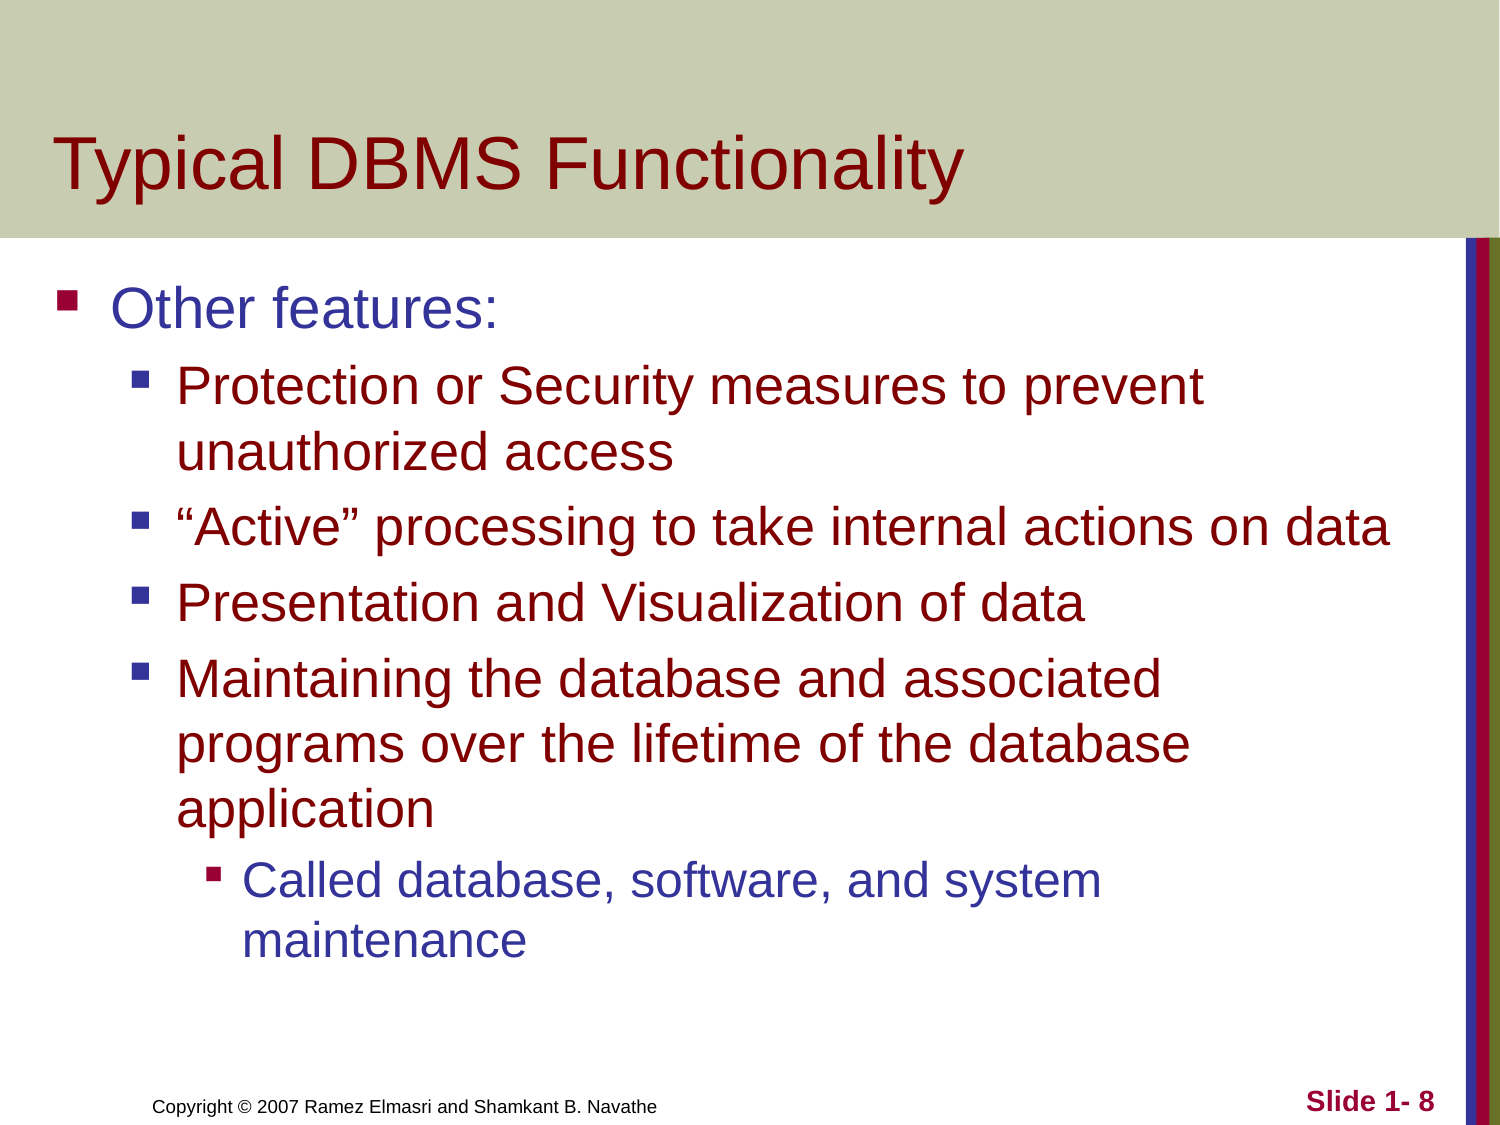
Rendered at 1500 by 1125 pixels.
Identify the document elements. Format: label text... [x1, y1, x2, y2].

slide_number Slide 1- 8 [1137, 1050, 1450, 1125]
list Other features: Protection or Security measures to prevent unauthorized access “Active” processing to take internal actions on data Presentation and Visualization of data Maintaining the database and associated programs over the lifetime of the database application Called database, software, and system maintenance [39, 262, 1400, 1013]
title Typical DBMS Functionality [37, 49, 1317, 213]
